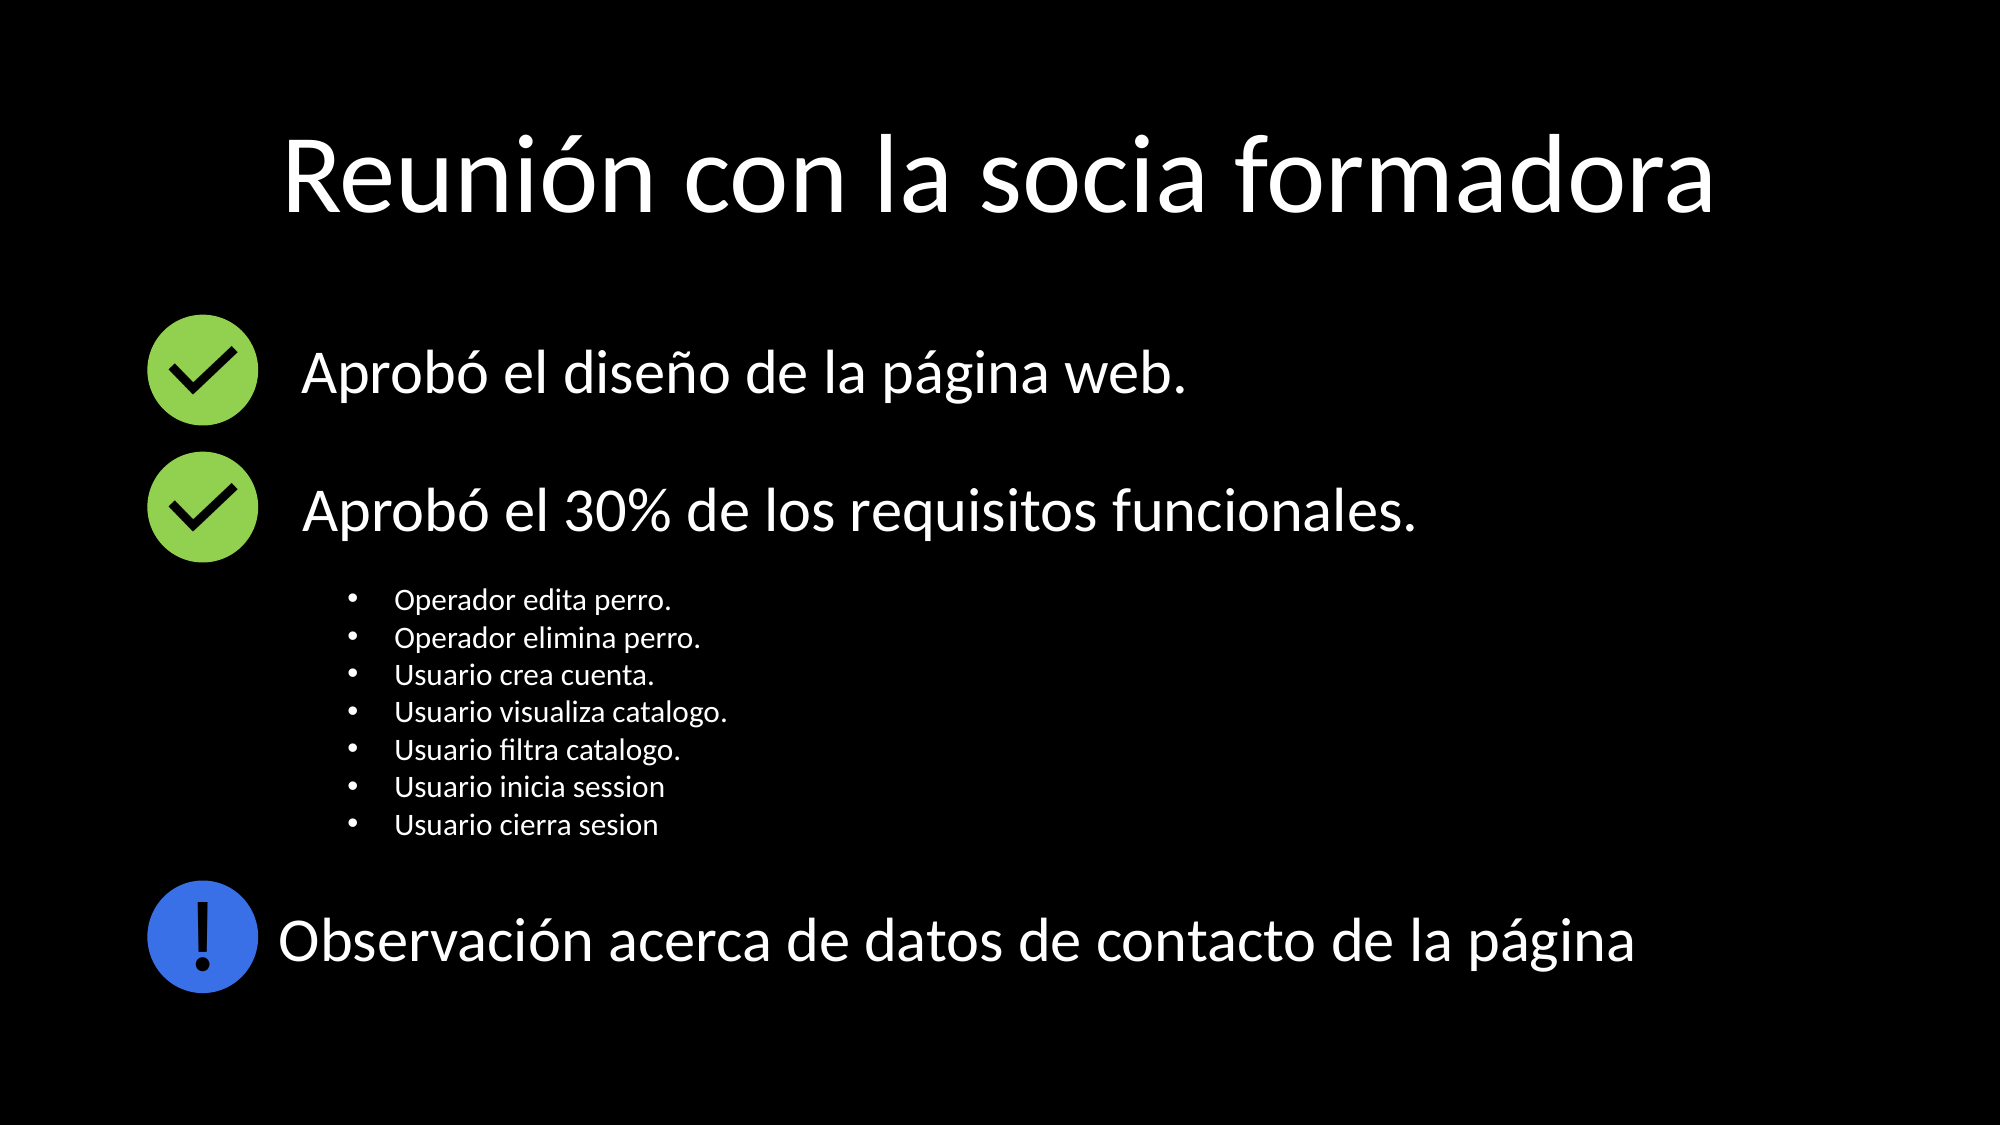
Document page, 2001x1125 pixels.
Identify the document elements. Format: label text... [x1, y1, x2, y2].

text_box Observación acerca de datos de contacto de la página [263, 891, 1654, 982]
text_box Operador edita perro. Operador elimina perro. Usuario crea cuenta. Usuario visualiza catalogo. Usuario filtra catalogo. Usuario inicia session Usuario cierra sesion [332, 571, 744, 849]
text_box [147, 314, 259, 426]
text_box Aprobó el 30% de los requisitos funcionales. [287, 461, 1436, 552]
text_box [147, 880, 259, 994]
text_box Reunión con la socia formadora [265, 92, 1734, 243]
text_box Aprobó el diseño de la página web. [285, 323, 1205, 414]
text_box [147, 451, 259, 563]
